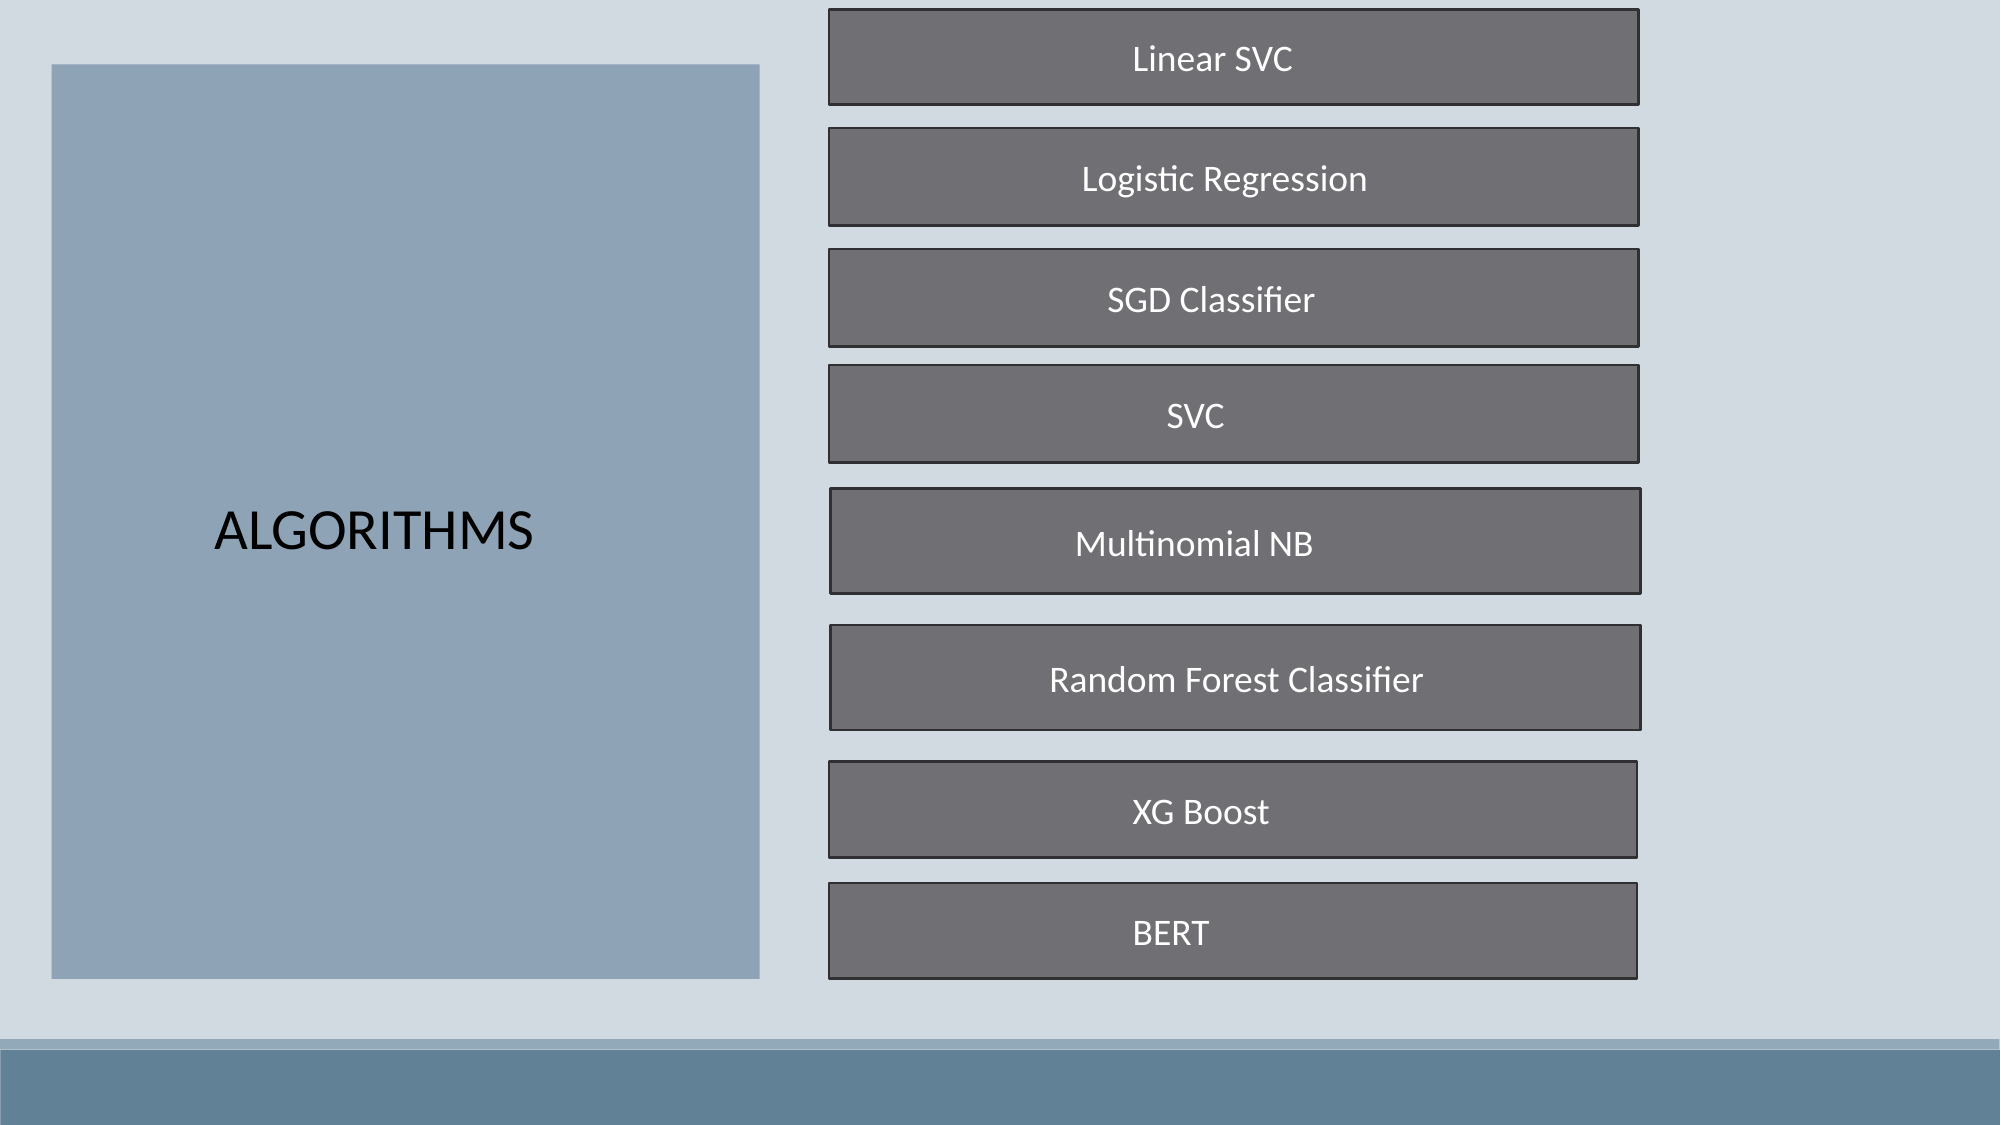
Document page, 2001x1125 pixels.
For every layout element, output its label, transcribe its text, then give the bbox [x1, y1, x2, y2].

text_box [51, 64, 760, 979]
text_box Multinomial NB [829, 487, 1642, 595]
text_box BERT [828, 882, 1638, 980]
text_box Linear SVC [828, 8, 1640, 106]
text_box Random Forest Classifier [829, 624, 1642, 731]
text_box ALGORITHMS [199, 483, 721, 569]
text_box SVC [828, 364, 1640, 464]
text_box SGD Classifier [828, 248, 1640, 348]
text_box XG Boost [828, 760, 1638, 859]
text_box Logistic Regression [828, 127, 1640, 227]
